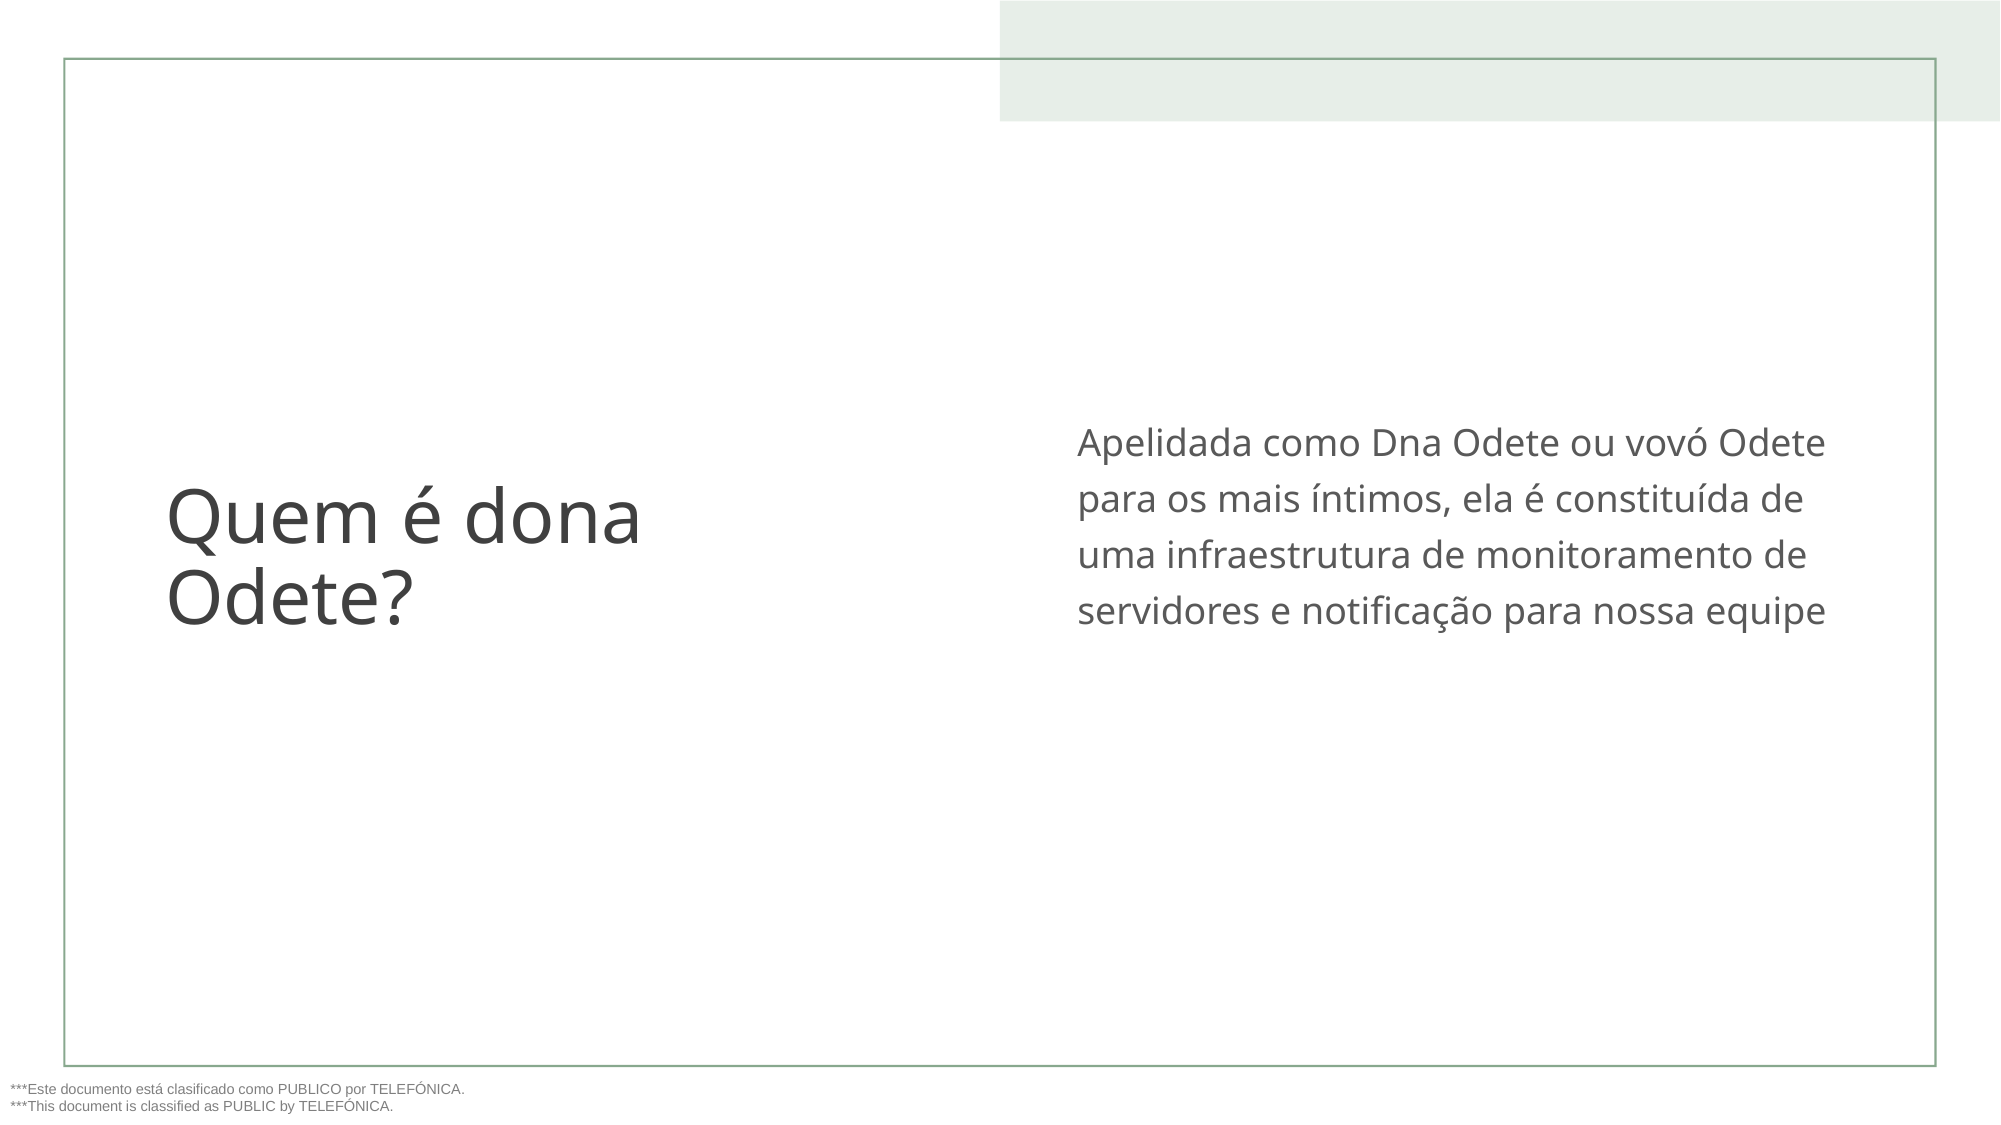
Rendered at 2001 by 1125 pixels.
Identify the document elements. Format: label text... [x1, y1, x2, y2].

title Quem é dona Odete? [150, 144, 825, 975]
list Apelidada como Dna Odete ou vovó Odete para os mais íntimos, ela é constituída de uma infraestrutura de monitoramento de servidores e notificação para nossa equipe [1062, 399, 1850, 975]
